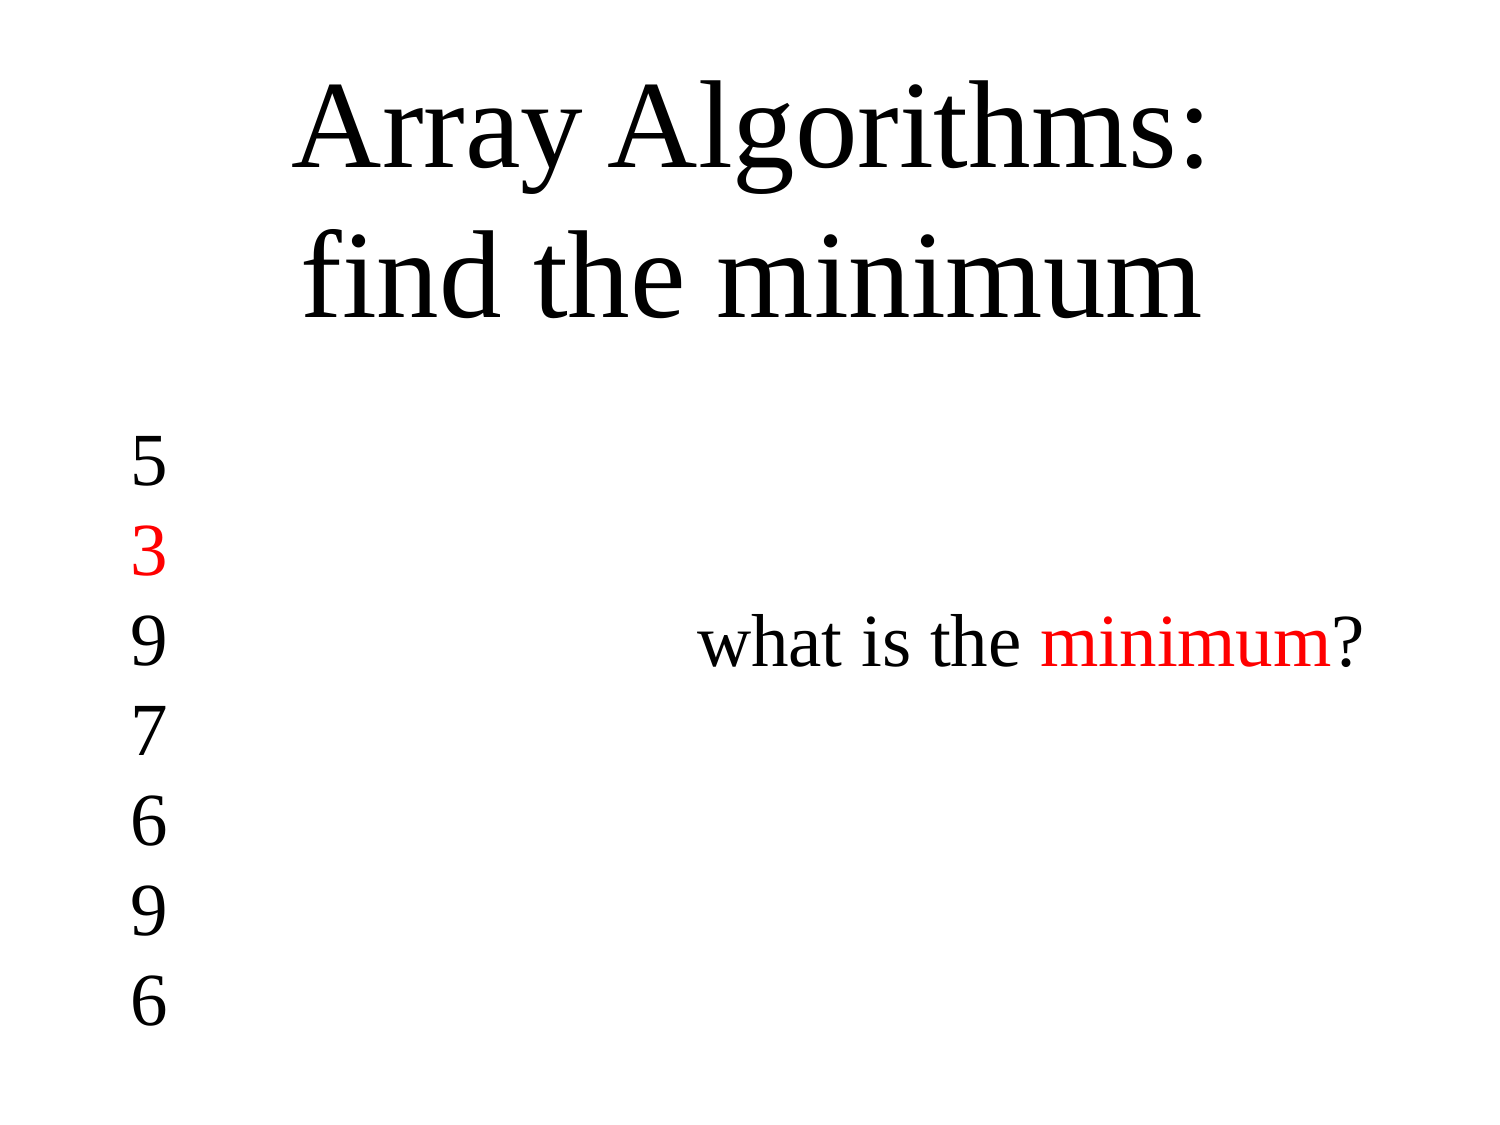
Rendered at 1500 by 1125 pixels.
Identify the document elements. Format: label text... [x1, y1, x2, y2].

text_box what is the minimum? [682, 576, 1500, 718]
text_box 5 3 9 7 6 9 6 [40, 395, 1500, 536]
text_box Array Algorithms: find the minimum [210, 0, 1294, 243]
